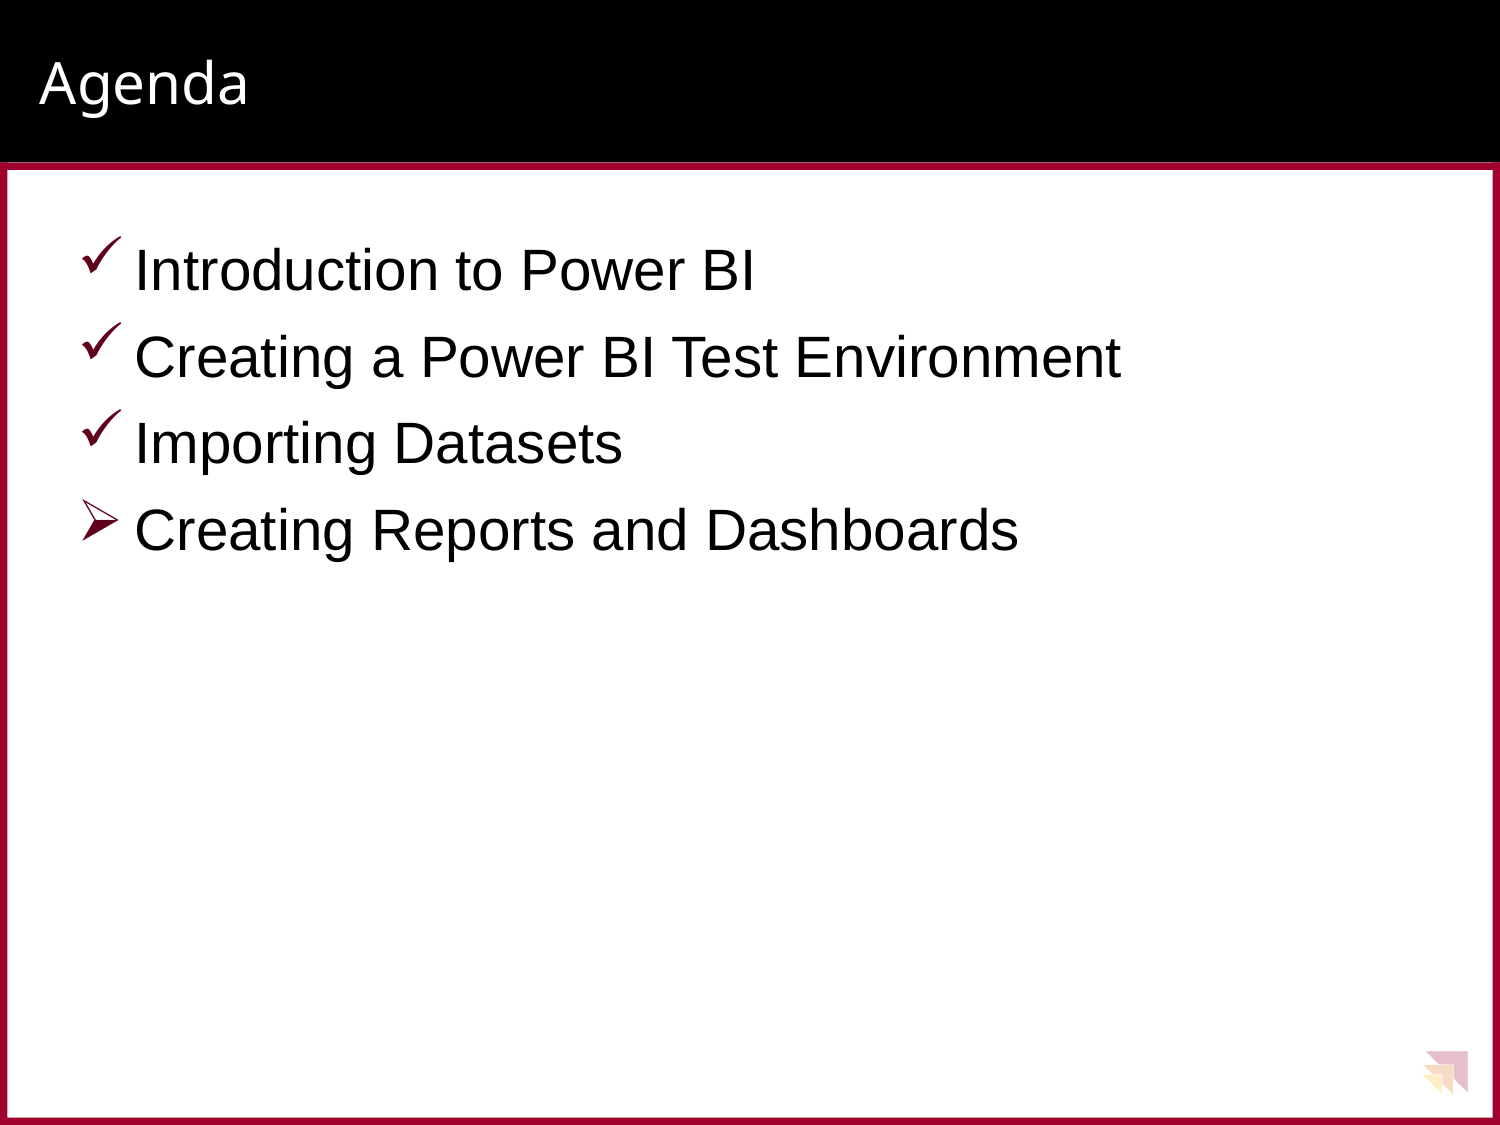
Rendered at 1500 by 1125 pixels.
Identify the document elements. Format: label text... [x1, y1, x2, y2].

title Agenda [24, 12, 1438, 150]
list Introduction to Power BI Creating a Power BI Test Environment Importing Datasets Creating Reports and Dashboards [62, 224, 1438, 1075]
